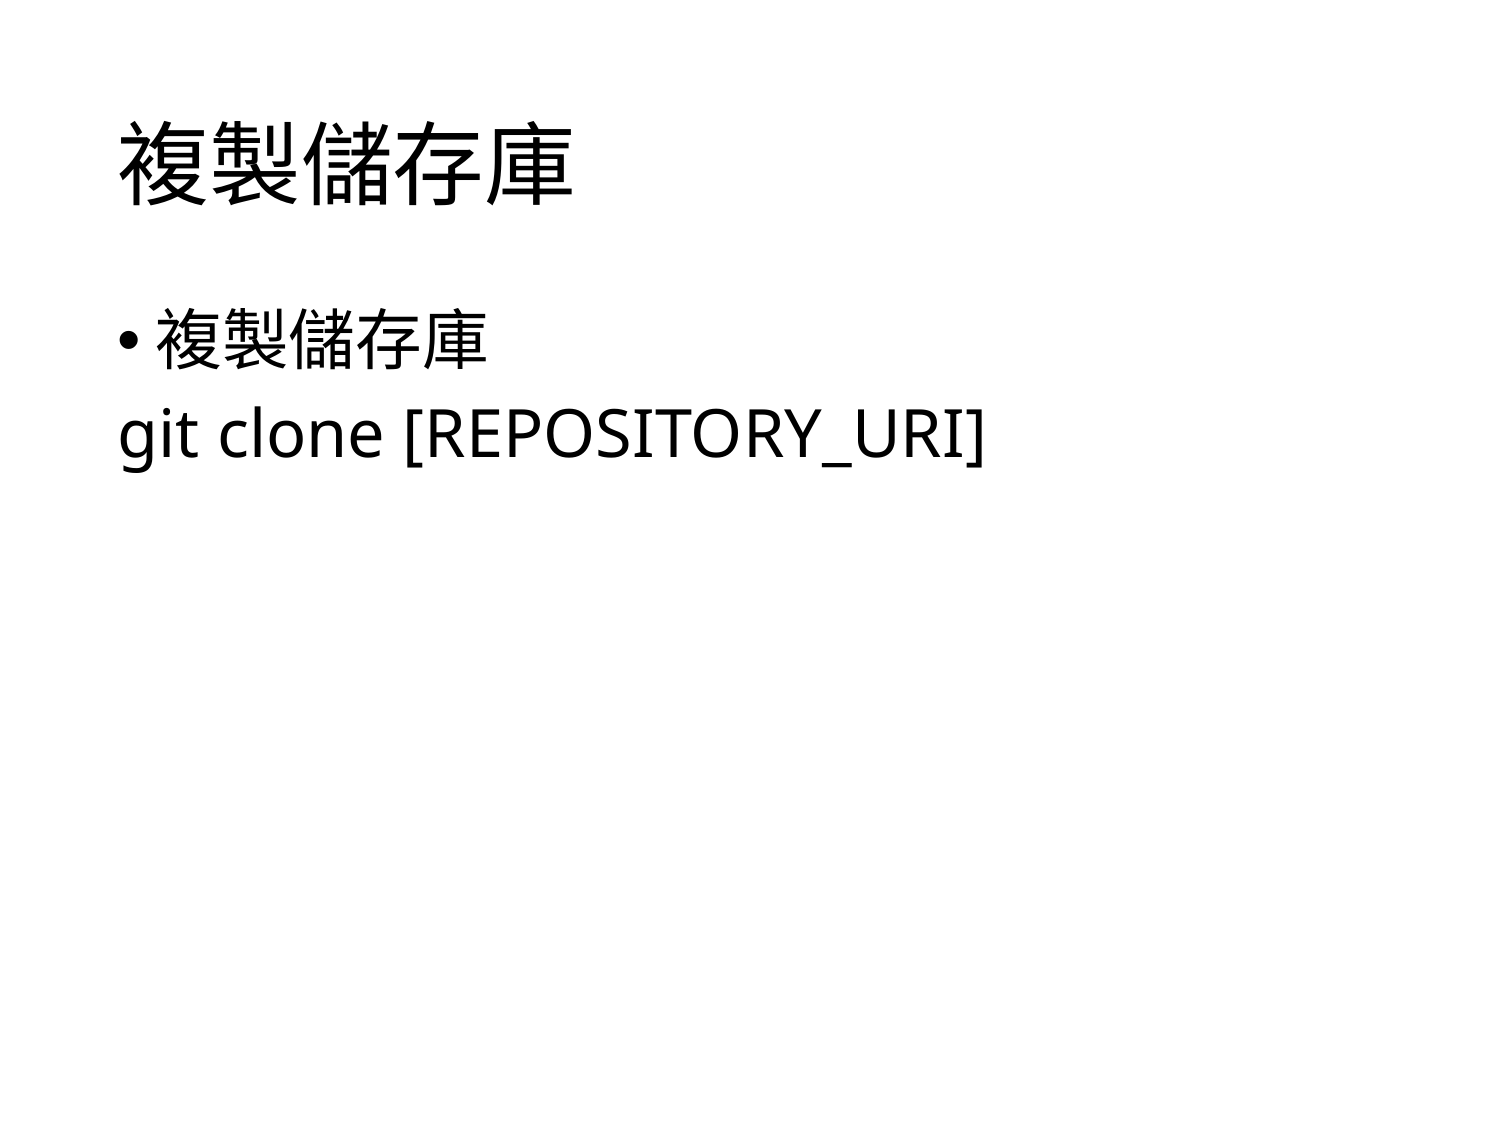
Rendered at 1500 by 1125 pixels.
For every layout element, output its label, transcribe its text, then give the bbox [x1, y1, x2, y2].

text_box 複製儲存庫 [103, 59, 1397, 278]
text_box 複製儲存庫 git clone [REPOSITORY_URI] [103, 299, 1397, 1014]
